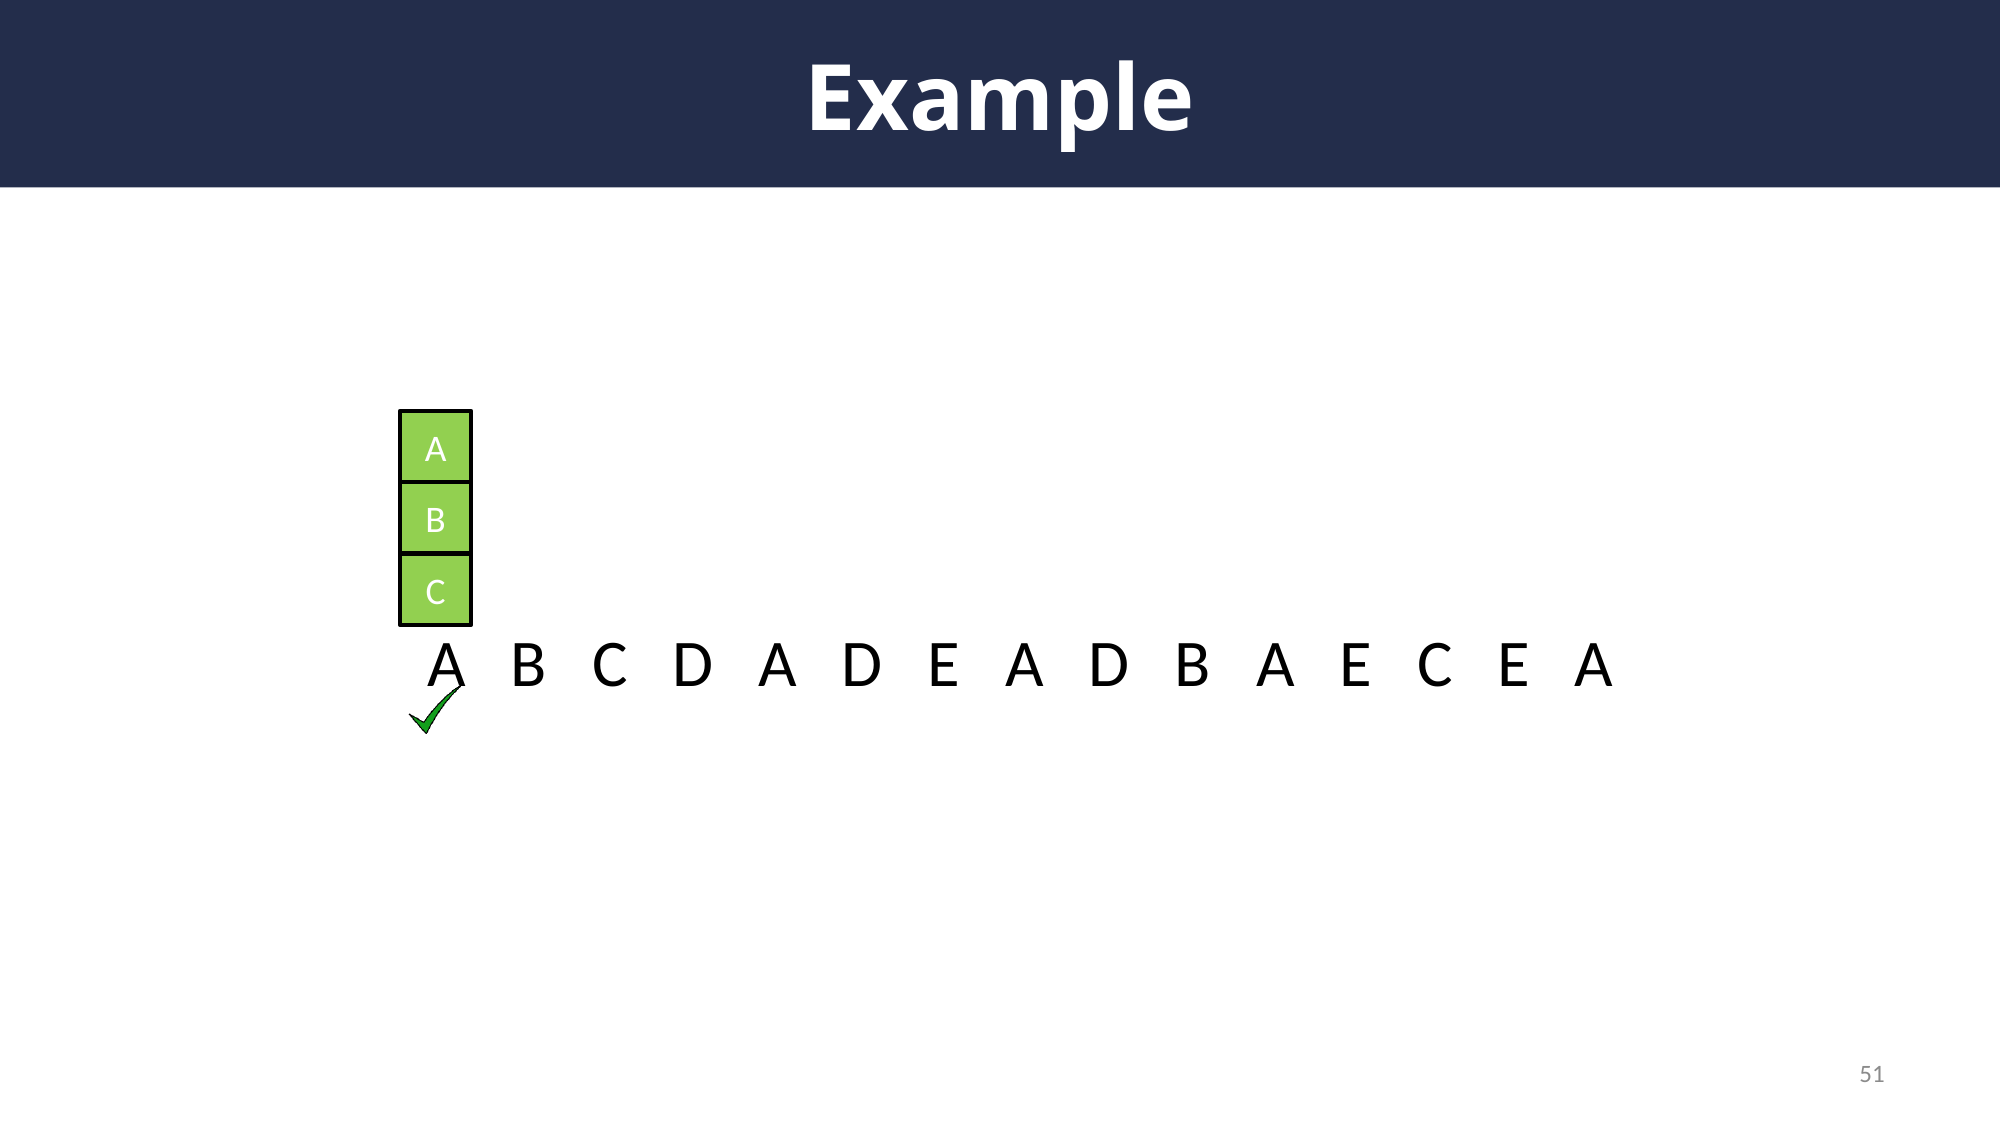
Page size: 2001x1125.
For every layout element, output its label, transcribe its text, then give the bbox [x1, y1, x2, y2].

picture [408, 683, 463, 734]
title Example [99, 24, 1900, 163]
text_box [399, 410, 472, 626]
slide_number 51 [1433, 1042, 1900, 1103]
text_box A B C D A D E A D B A E C E A [412, 612, 1629, 708]
